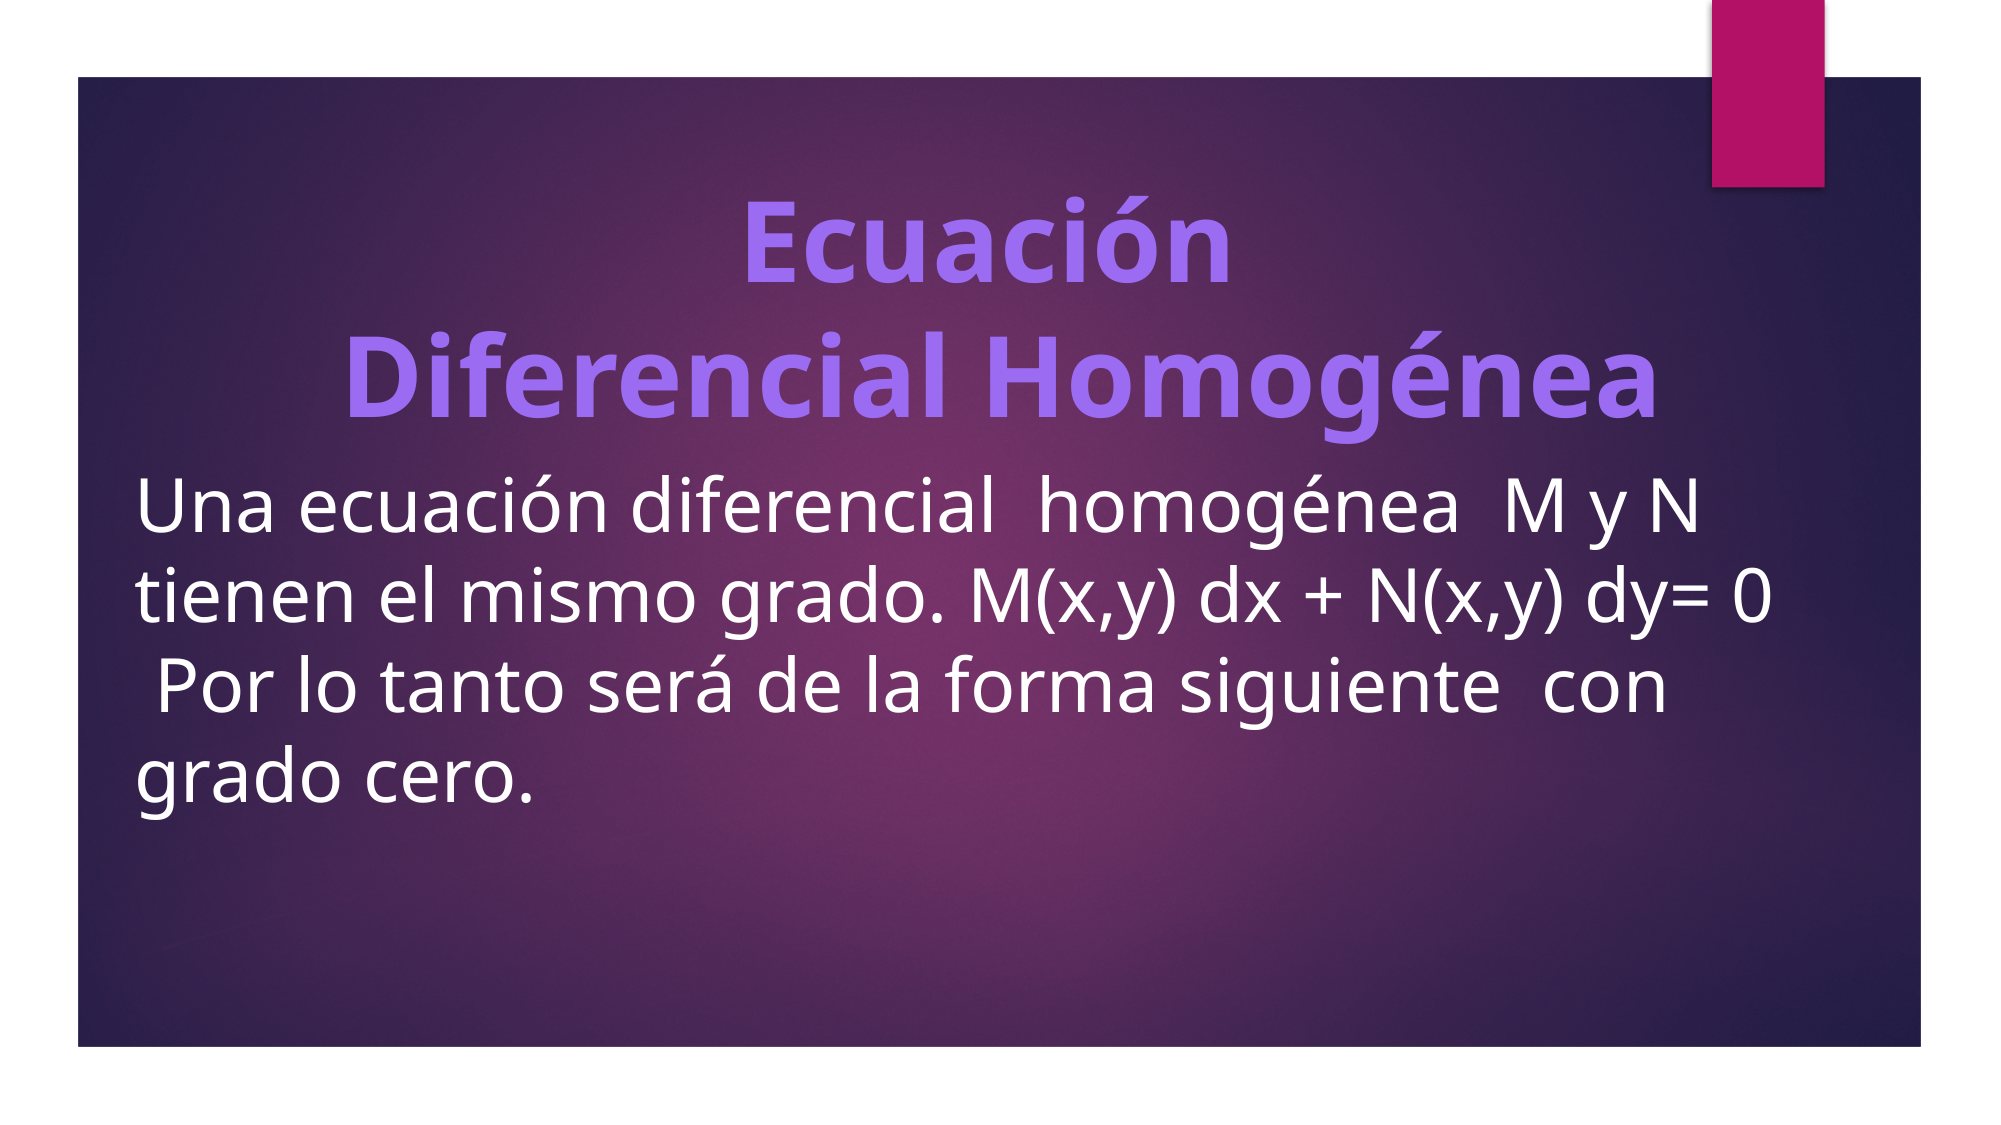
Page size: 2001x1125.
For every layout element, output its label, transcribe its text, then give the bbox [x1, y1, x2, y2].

text_box Ecuación Diferencial Homogénea [325, 162, 1679, 448]
